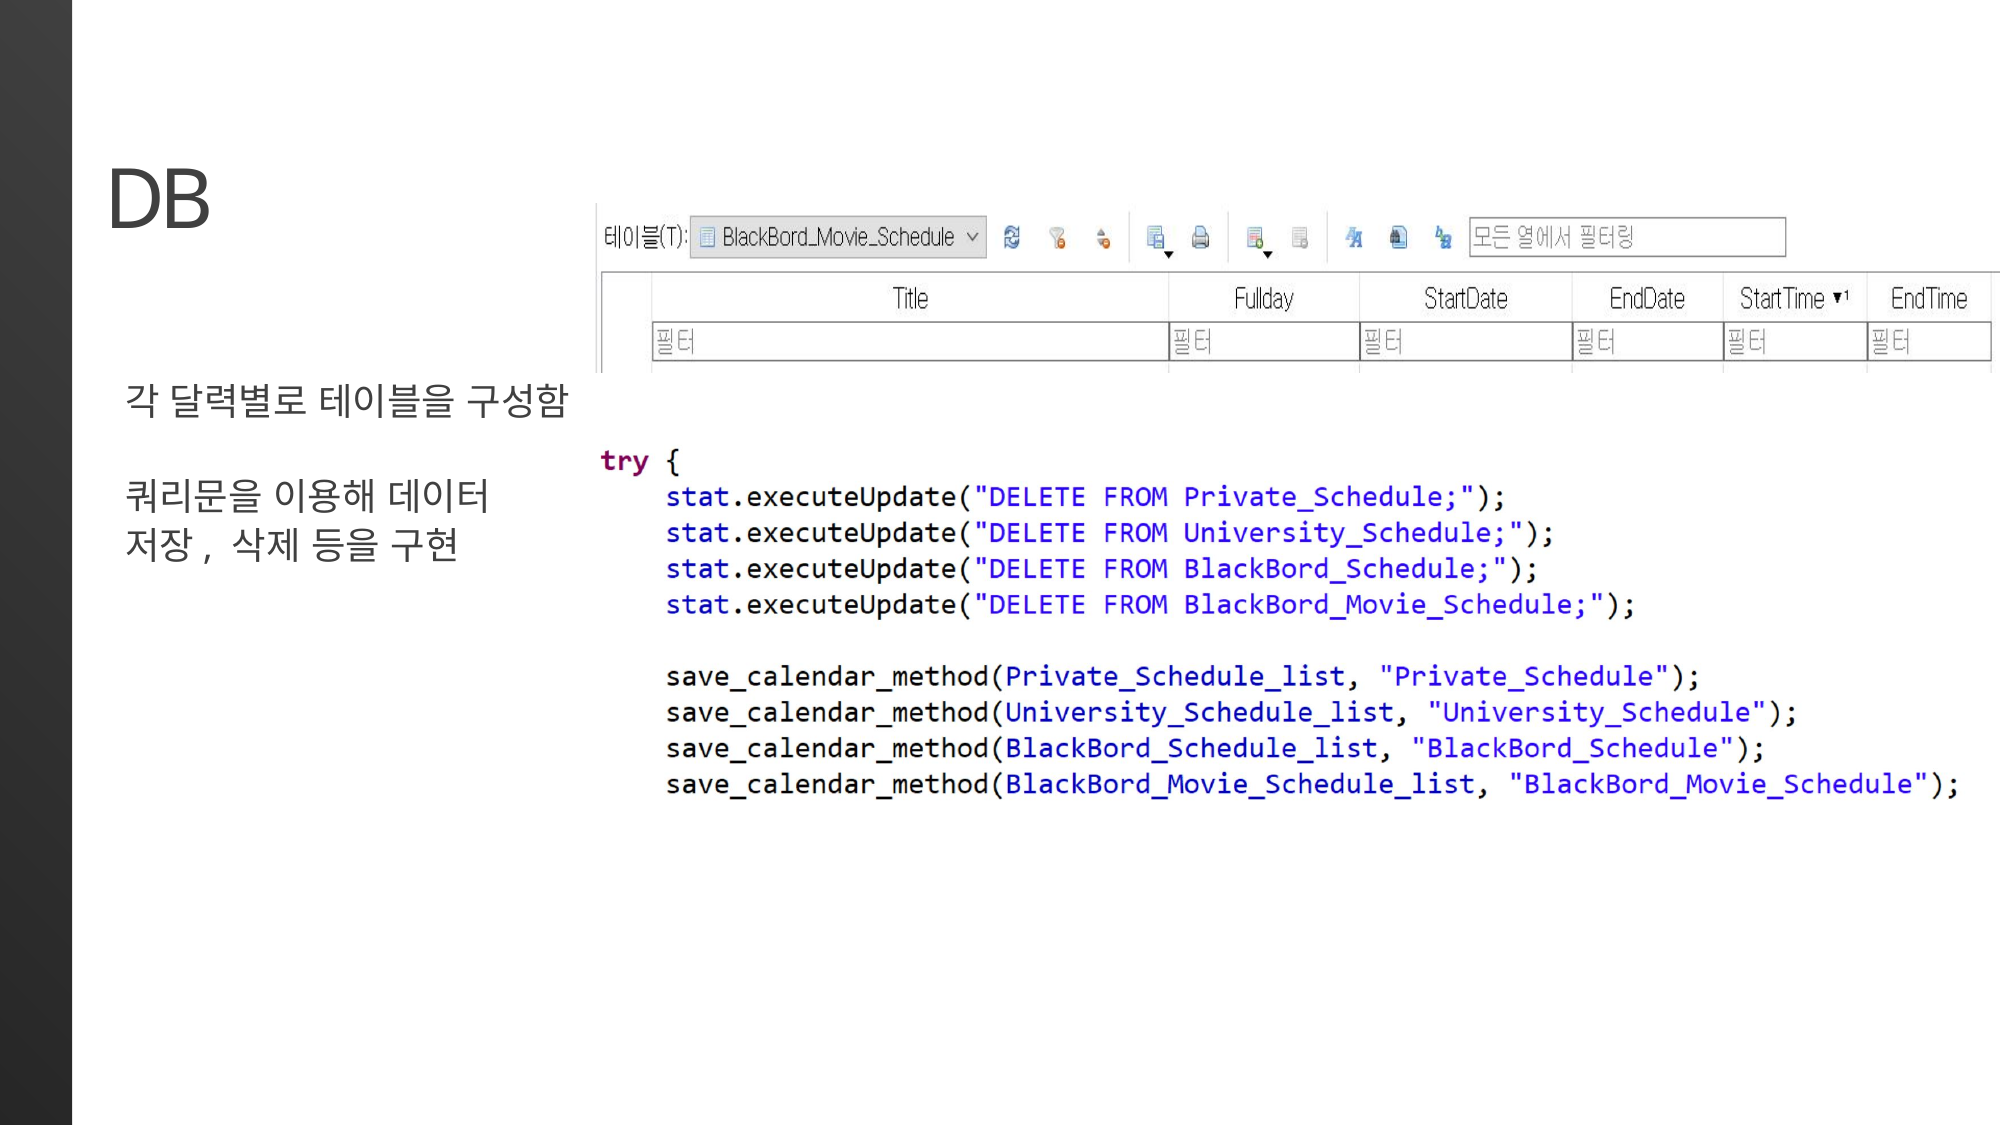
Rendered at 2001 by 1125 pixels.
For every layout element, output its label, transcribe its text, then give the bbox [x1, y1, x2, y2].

picture [595, 203, 2000, 373]
text_box [0, 0, 73, 1125]
text_box 각 달력별로 테이블을 구성함 쿼리문을 이용해 데이터 저장, 삭제 등을 구현 [109, 366, 527, 419]
picture [573, 435, 2000, 810]
text_box DB [89, 127, 484, 473]
